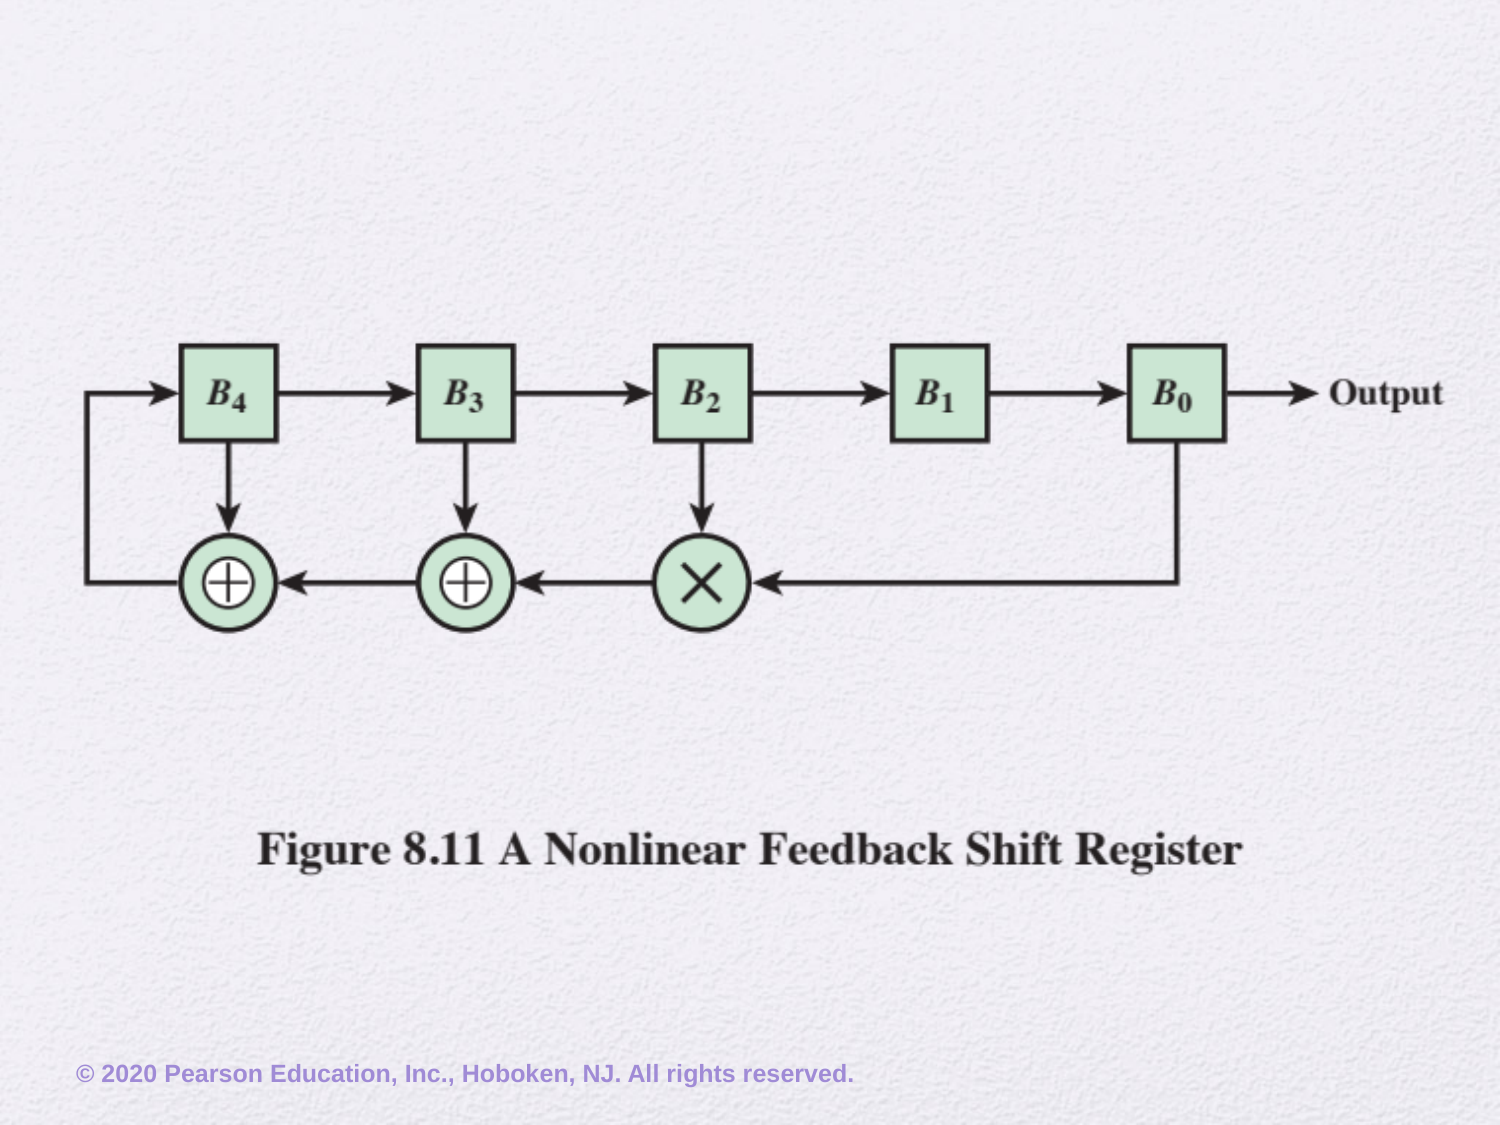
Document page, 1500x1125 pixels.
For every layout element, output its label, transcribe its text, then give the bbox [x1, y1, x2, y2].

picture [0, 0, 1500, 1125]
footer © 2020 Pearson Education, Inc., Hoboken, NJ. All rights reserved. [60, 1042, 1164, 1103]
